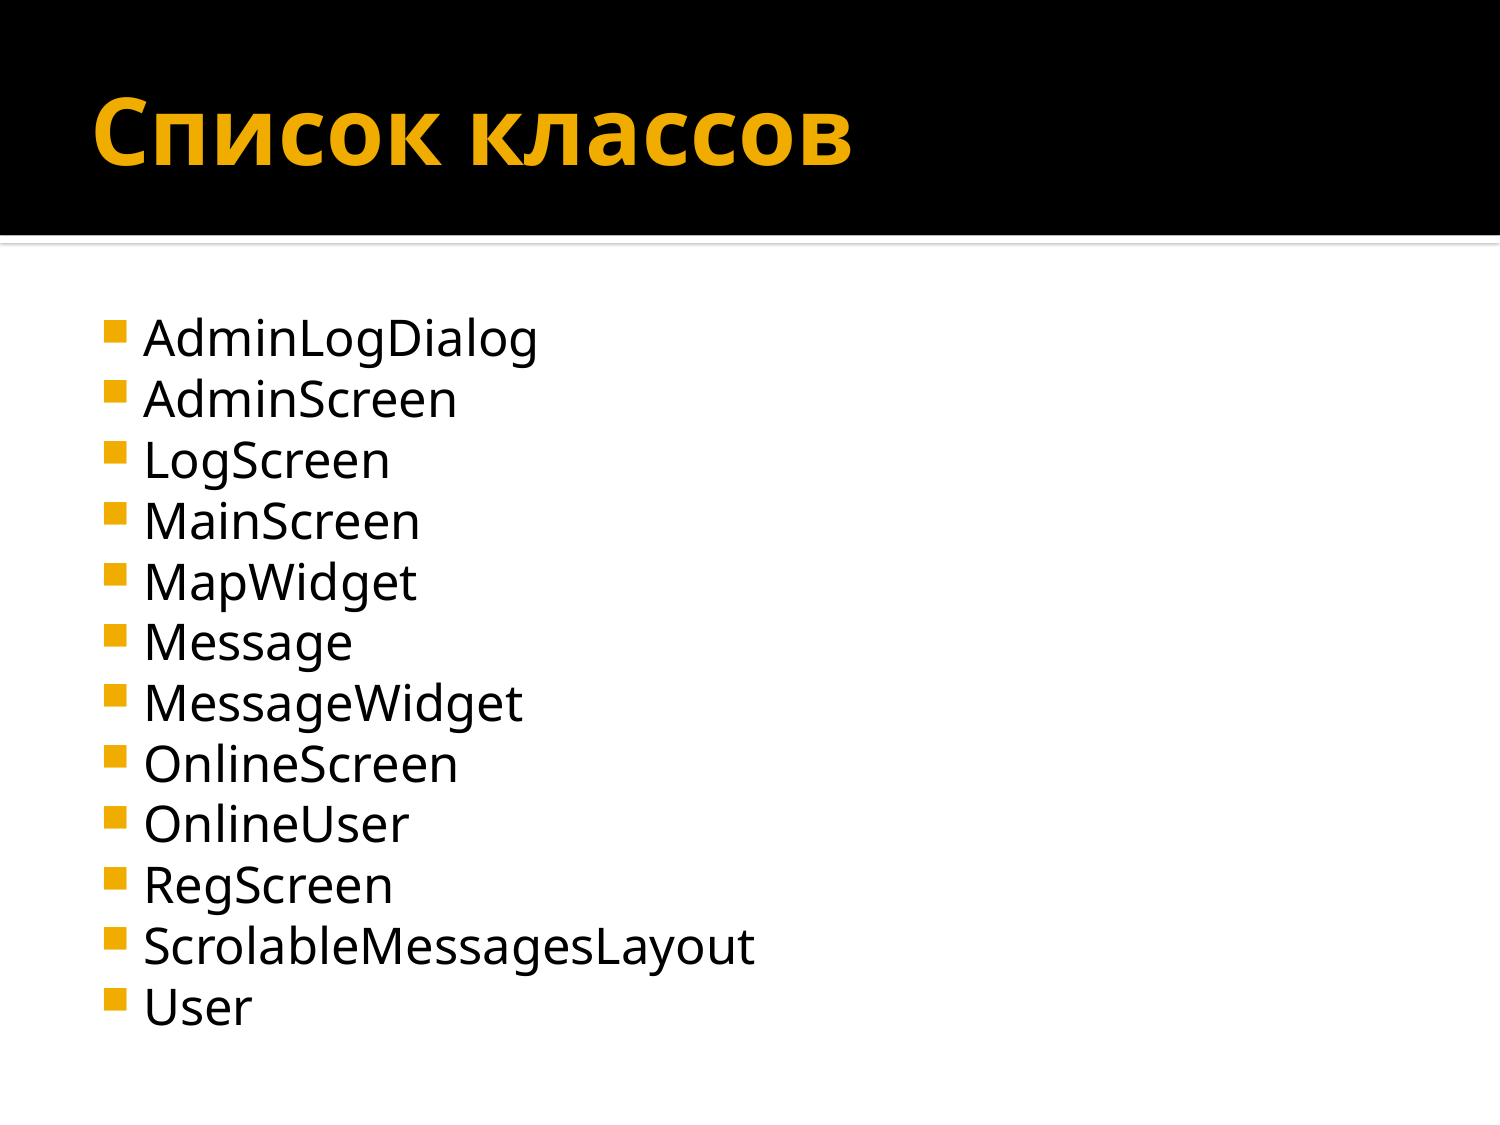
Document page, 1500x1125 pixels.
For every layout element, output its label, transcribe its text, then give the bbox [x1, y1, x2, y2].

title Список классов [75, 25, 1425, 231]
list AdminLogDialog AdminScreen LogScreen MainScreen MapWidget Message MessageWidget OnlineScreen OnlineUser RegScreen ScrolableMessagesLayout User [75, 291, 1425, 1050]
